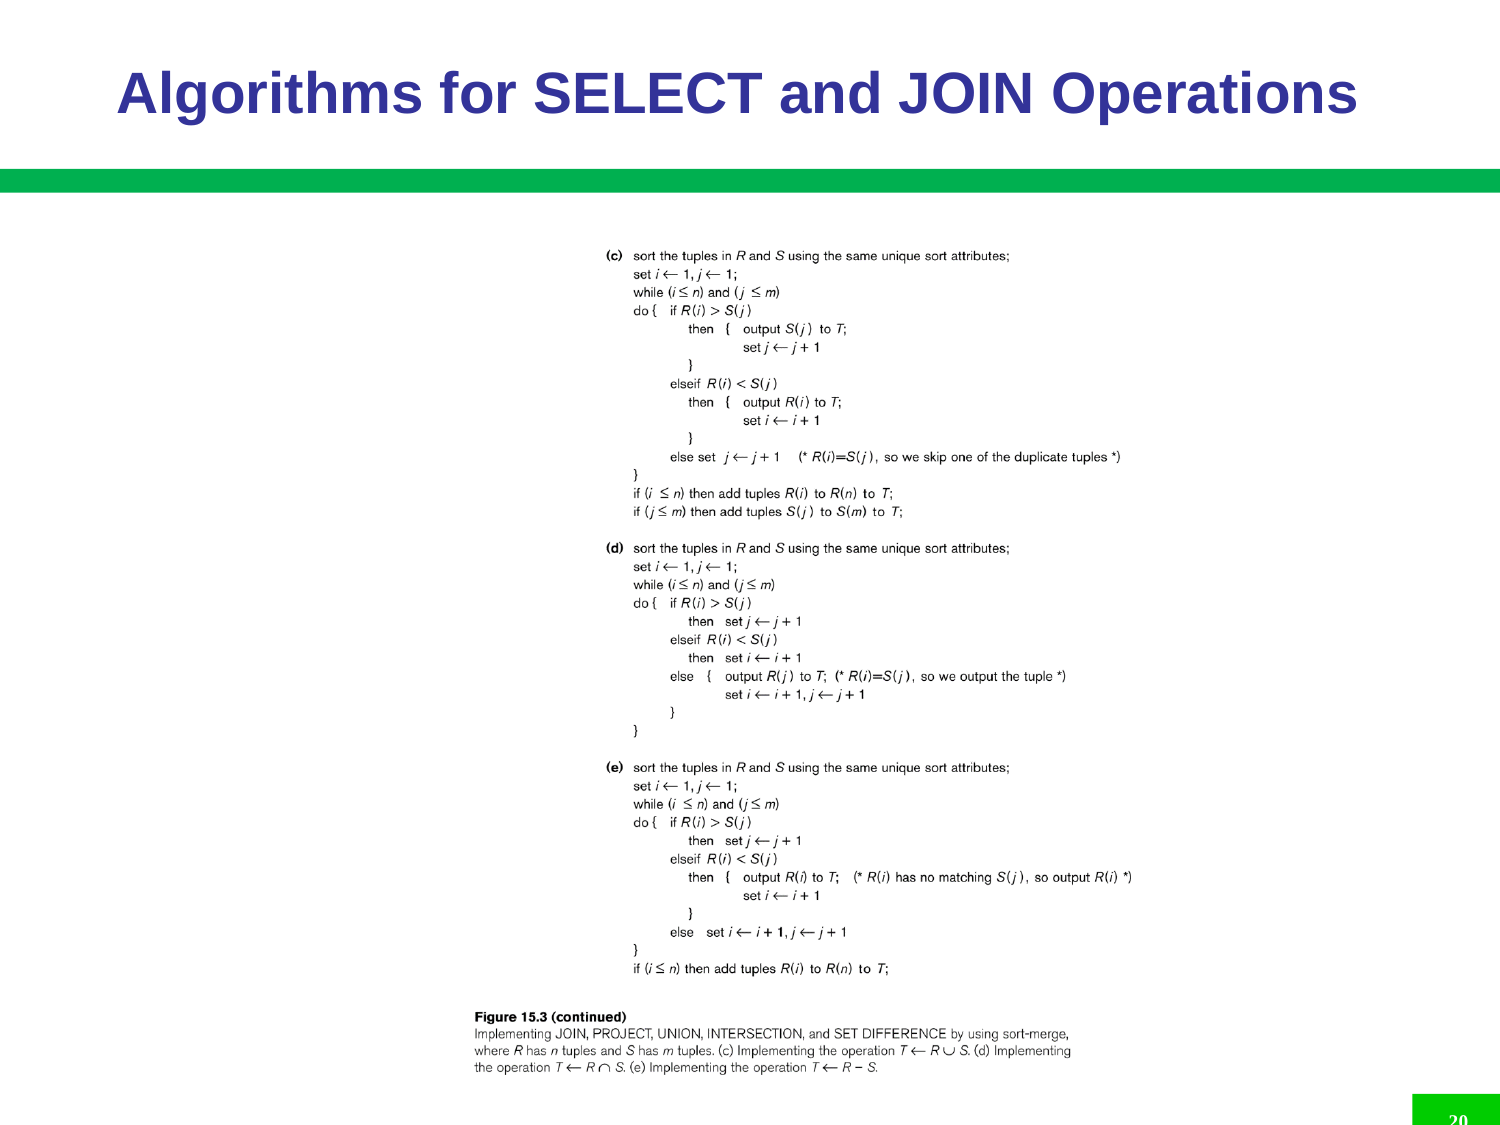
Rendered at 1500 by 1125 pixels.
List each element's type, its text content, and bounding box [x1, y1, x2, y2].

slide_number 20 [1412, 1093, 1500, 1125]
picture [474, 249, 1131, 1075]
title Algorithms for SELECT and JOIN Operations [88, 30, 1388, 149]
